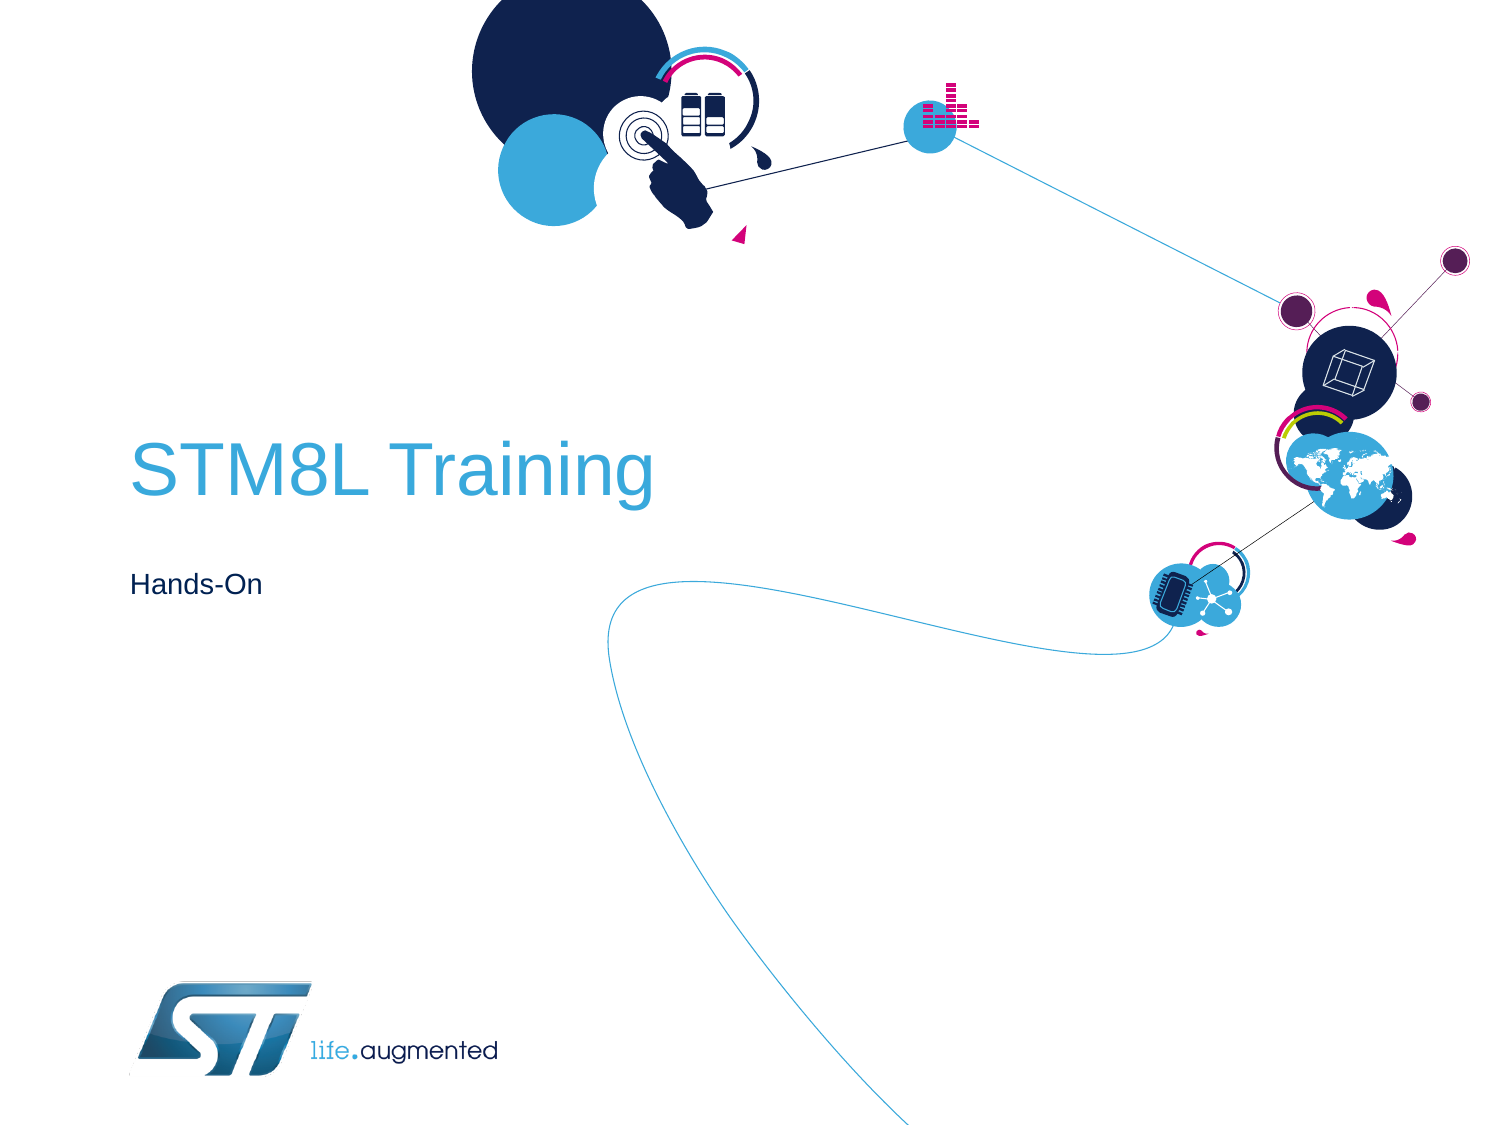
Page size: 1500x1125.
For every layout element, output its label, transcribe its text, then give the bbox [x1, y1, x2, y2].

picture [112, 964, 514, 1094]
title STM8L Training [115, 276, 1390, 518]
subtitle Hands-On [115, 558, 1165, 846]
